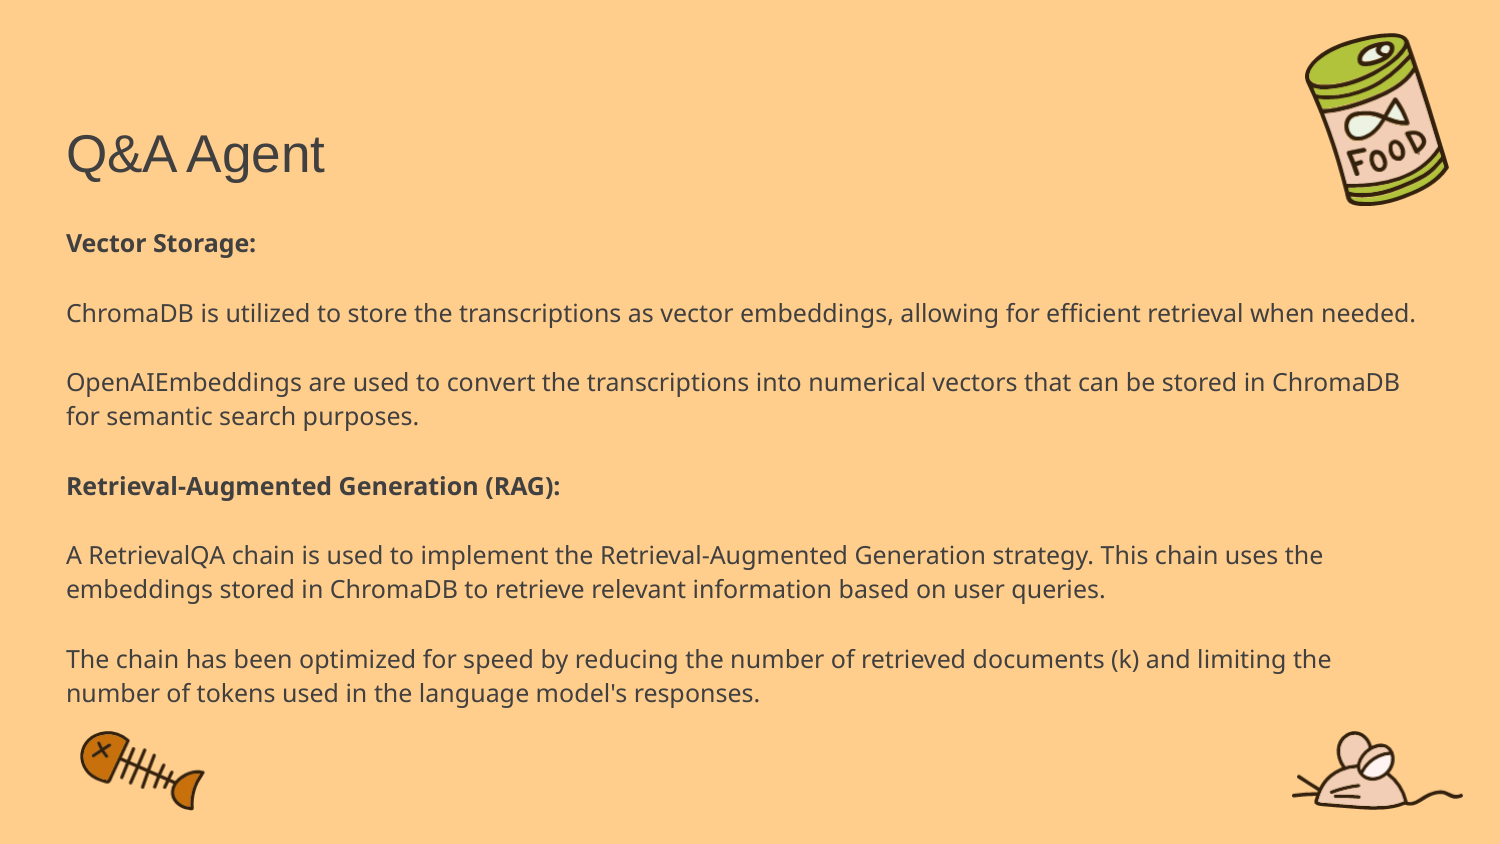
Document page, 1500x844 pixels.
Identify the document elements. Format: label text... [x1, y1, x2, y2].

title Q&A Agent [51, 104, 1299, 178]
picture [1304, 33, 1450, 207]
list Vector Storage: ChromaDB is utilized to store the transcriptions as vector embeddings, allowing for efficient retrieval when needed. OpenAIEmbeddings are used to convert the transcriptions into numerical vectors that can be stored in ChromaDB for semantic search purposes. Retrieval-Augmented Generation (RAG): A RetrievalQA chain is used to implement the Retrieval-Augmented Generation strategy. This chain uses the embeddings stored in ChromaDB to retrieve relevant information based on user queries. The chain has been optimized for speed by reducing the number of retrieved documents (k) and limiting the number of tokens used in the language model's responses. [51, 178, 1449, 739]
picture [1291, 730, 1463, 810]
picture [80, 730, 206, 811]
